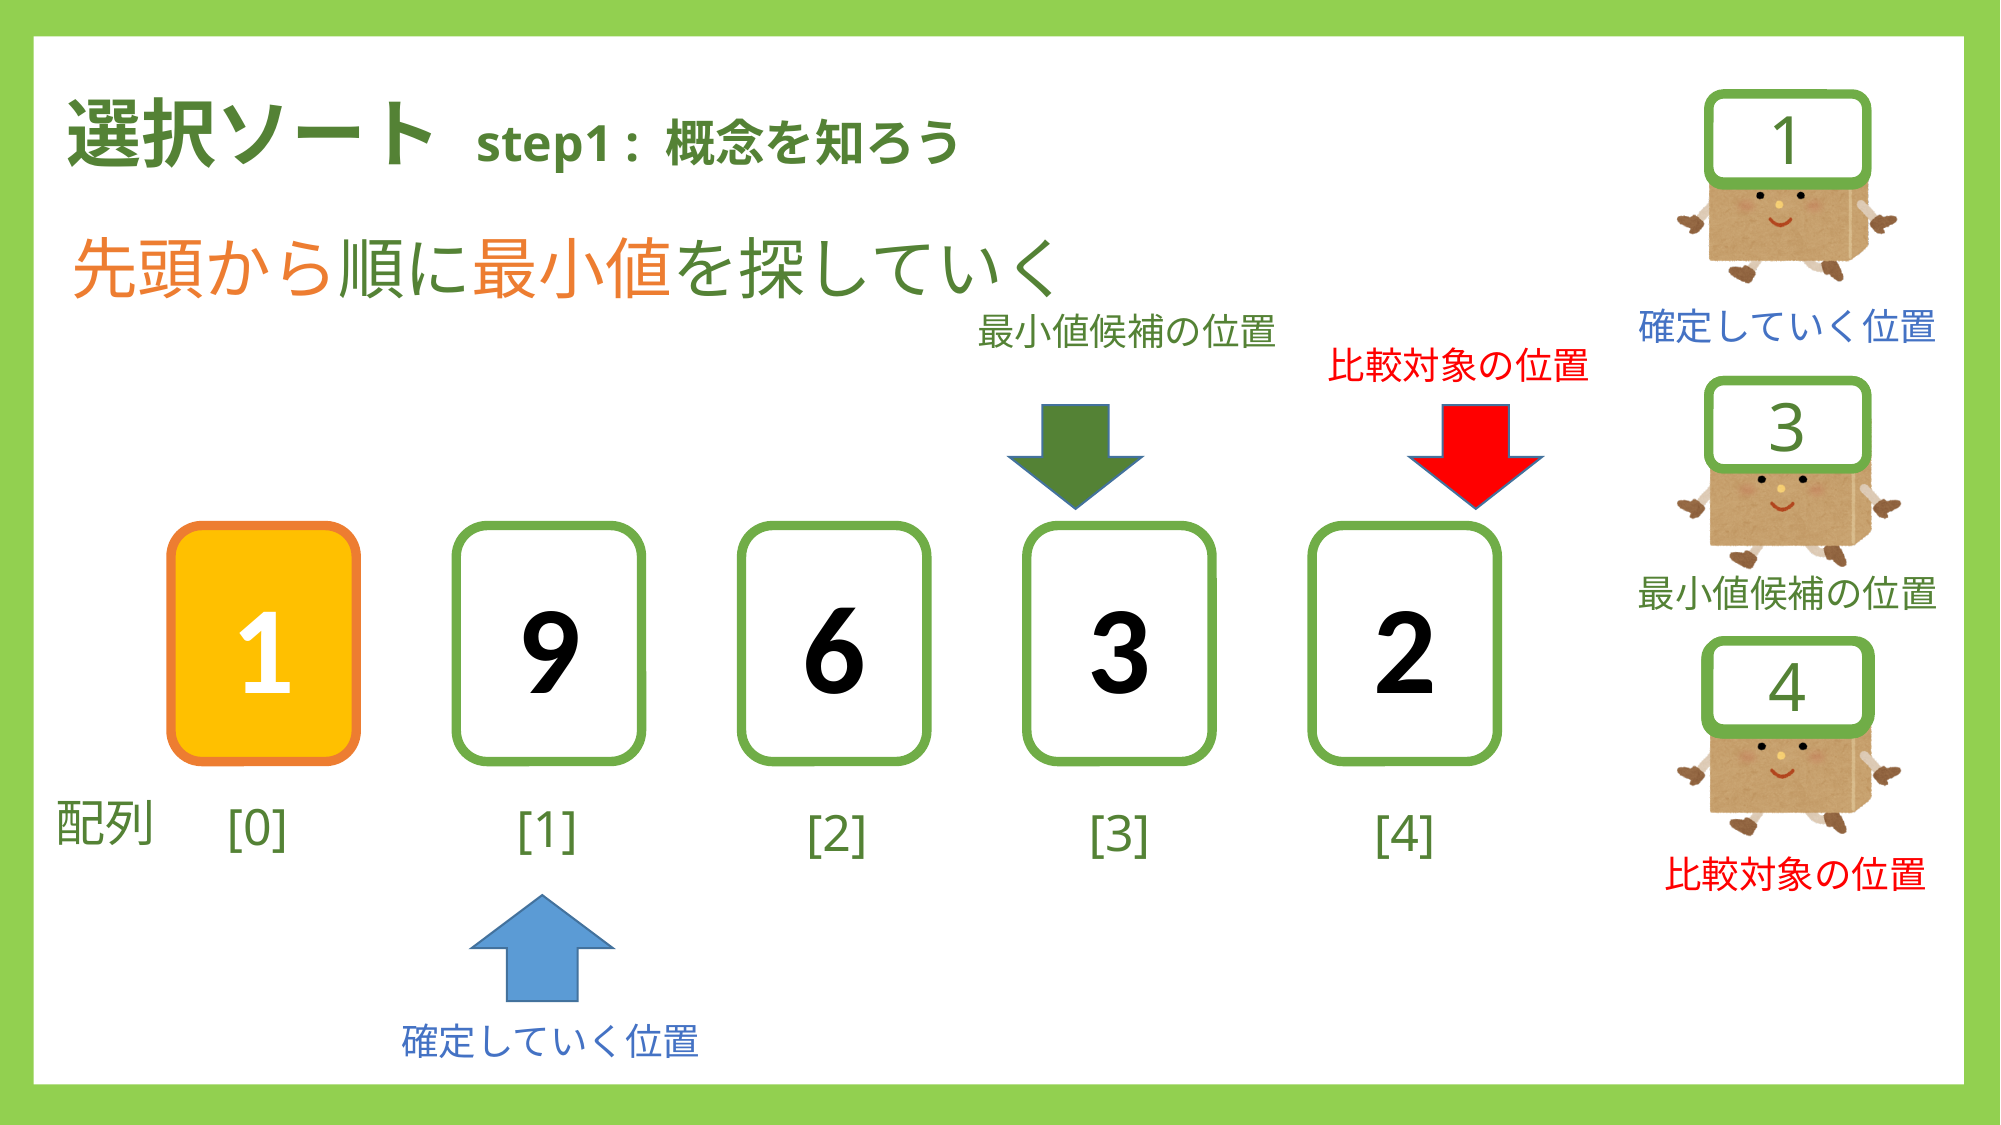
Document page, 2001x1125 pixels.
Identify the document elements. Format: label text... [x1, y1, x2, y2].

text_box 確定していく位置 [386, 1010, 716, 1071]
picture [1669, 96, 1903, 308]
text_box 1 [1714, 92, 1862, 96]
text_box 確定していく位置 [1623, 295, 1953, 356]
text_box [1006, 404, 1145, 511]
text_box 6 [740, 524, 928, 763]
text_box 9 [455, 524, 643, 763]
text_box 比較対象の位置 [1649, 843, 1942, 904]
text_box [2] [791, 794, 883, 870]
text_box 1 [169, 524, 358, 763]
text_box [0] [211, 788, 304, 863]
text_box 配列 [40, 784, 171, 860]
text_box 2 [1311, 524, 1499, 763]
text_box [1] [501, 790, 593, 866]
text_box [4] [1359, 794, 1451, 870]
text_box 選択ソート step1 : 概念を知ろう [52, 78, 980, 184]
text_box 先頭から順に最小値を探していく [56, 219, 1086, 315]
text_box [3] [1073, 794, 1166, 870]
text_box [1406, 404, 1545, 511]
picture [1669, 378, 1907, 594]
text_box 4 [1711, 639, 1864, 645]
text_box [468, 893, 616, 1003]
text_box 最小値候補の位置 [1622, 562, 1953, 623]
picture [1669, 645, 1907, 861]
text_box 比較対象の位置 [1312, 334, 1606, 395]
text_box 3 [1025, 524, 1214, 763]
text_box 最小値候補の位置 [962, 300, 1293, 361]
